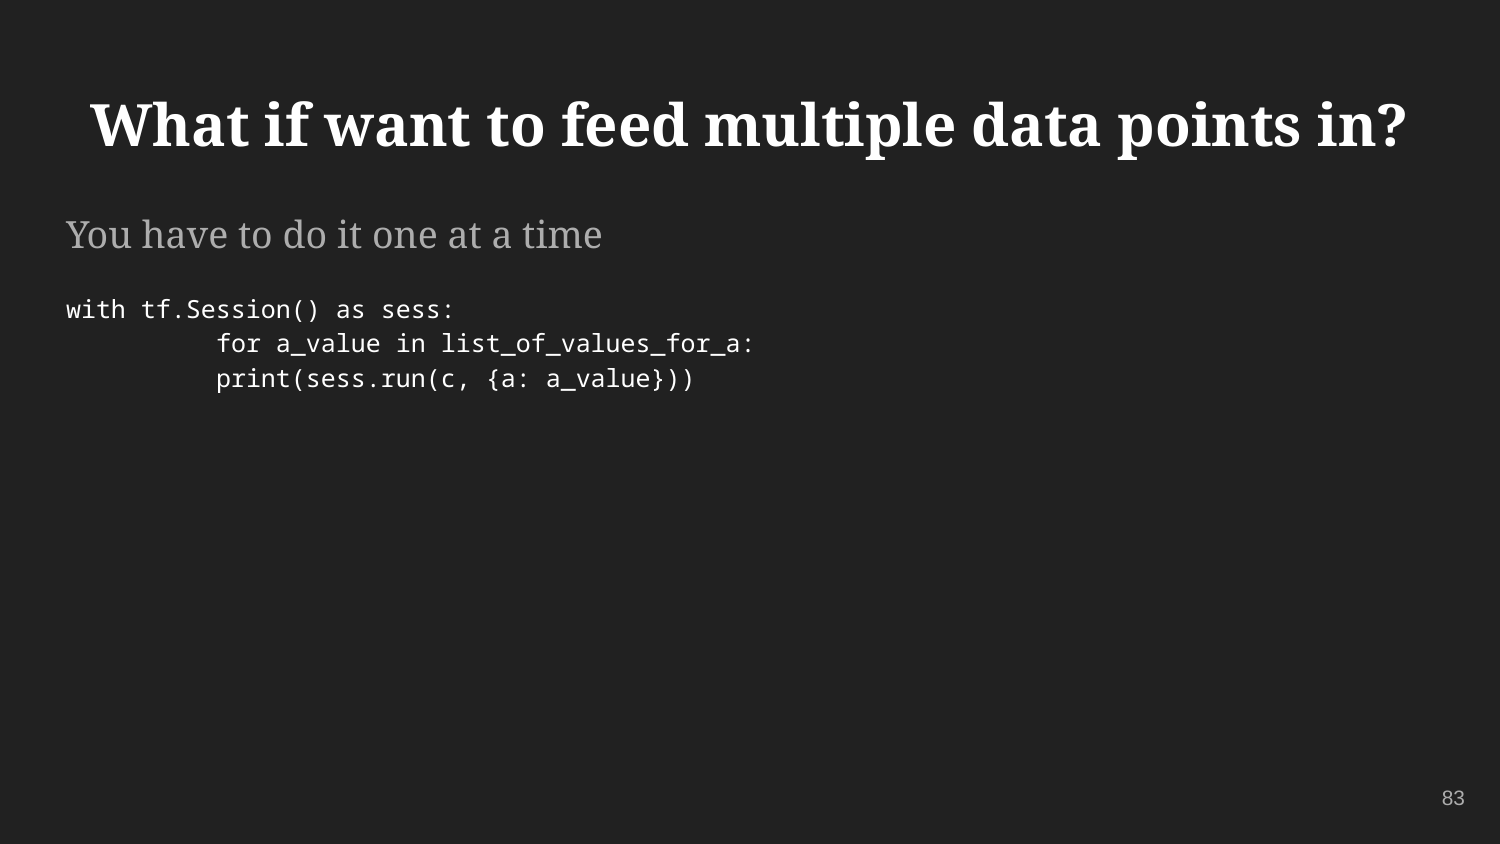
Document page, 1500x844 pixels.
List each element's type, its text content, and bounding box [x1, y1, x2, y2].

list You have to do it one at a time with tf.Session() as sess: for a_value in list_of_values_for_a: print(sess.run(c, {a: a_value})) [51, 189, 1449, 811]
slide_number 83 [1389, 764, 1480, 830]
title What if want to feed multiple data points in? [51, 72, 1449, 167]
